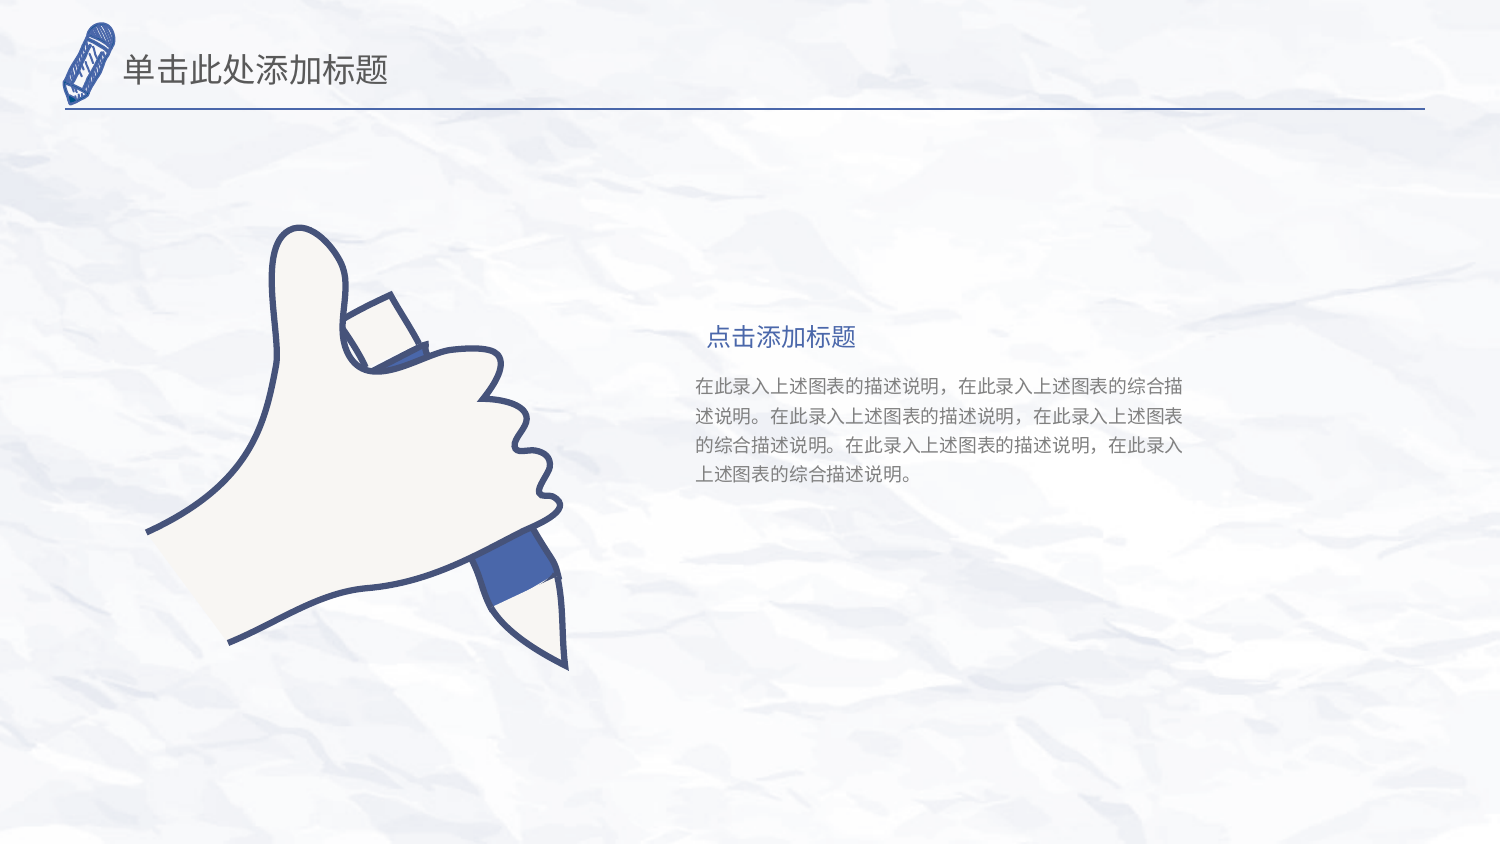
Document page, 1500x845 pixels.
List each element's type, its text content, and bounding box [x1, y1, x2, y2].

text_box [117, 240, 512, 691]
text_box 点击添加标题 [694, 315, 868, 357]
text_box 在此录入上述图表的描述说明，在此录入上述图表的综合描述说明。在此录入上述图表的描述说明，在此录入上述图表的综合描述说明。在此录入上述图表的描述说明，在此录入上述图表的综合描述说明。 [690, 363, 1199, 520]
